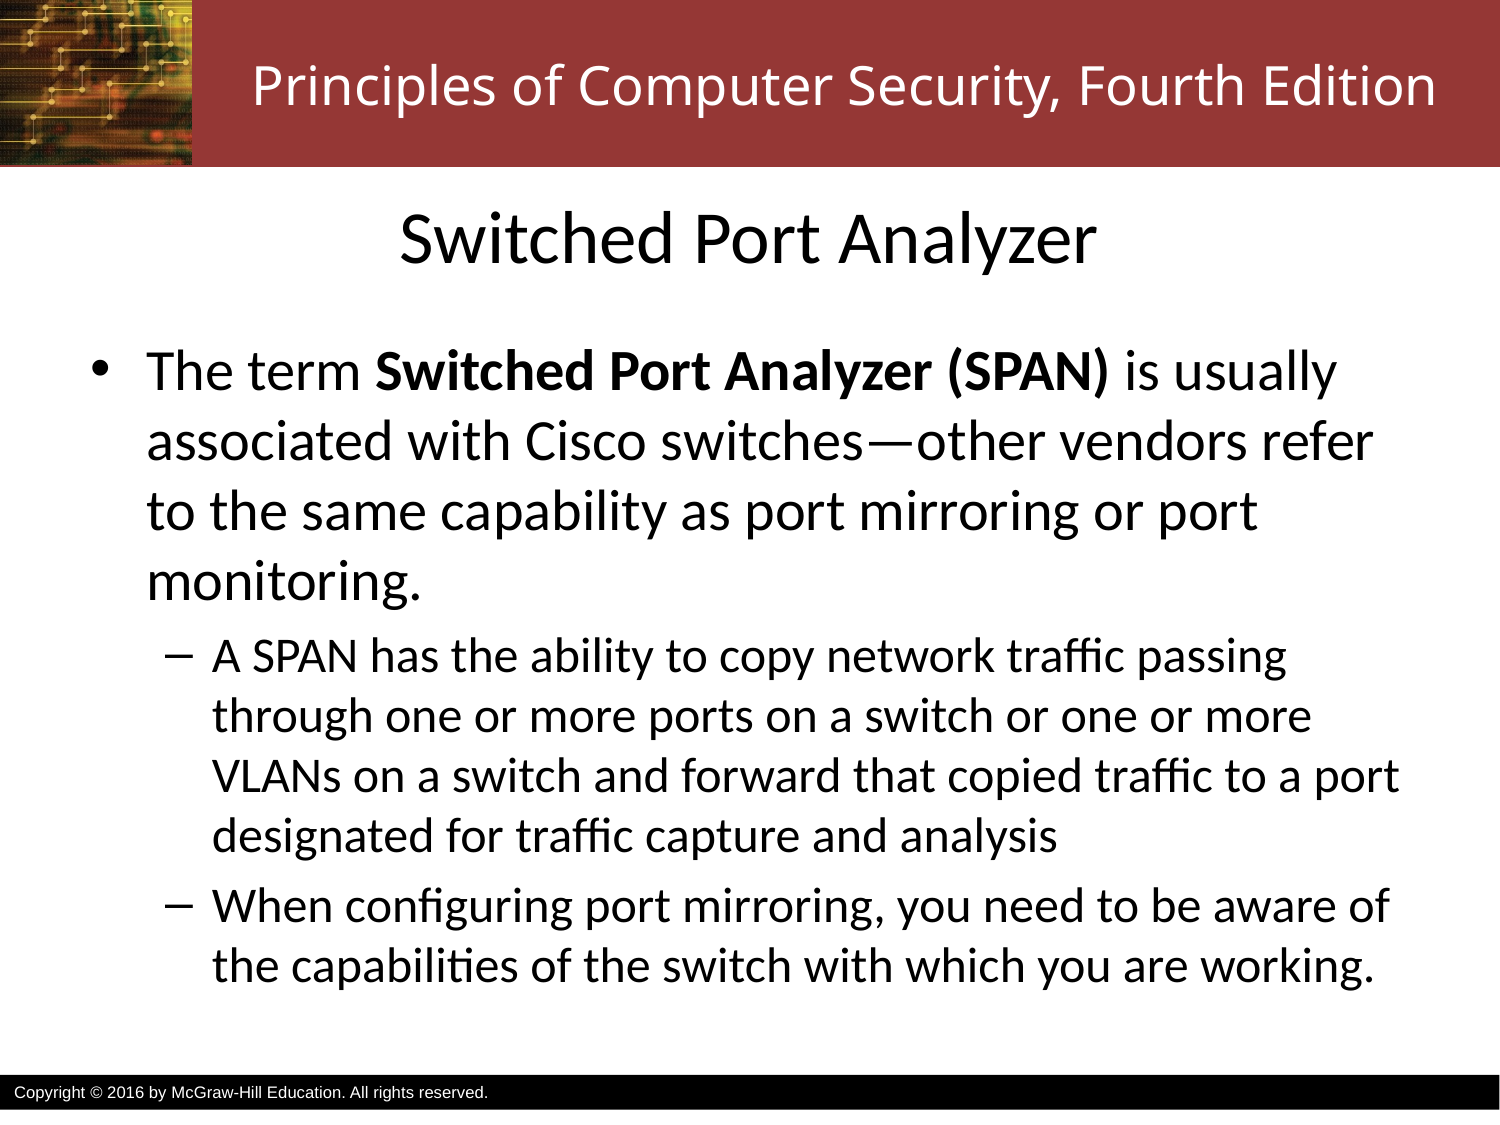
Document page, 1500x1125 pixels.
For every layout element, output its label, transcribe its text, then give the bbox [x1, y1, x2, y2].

picture [0, 0, 192, 165]
title Switched Port Analyzer [75, 181, 1425, 324]
list The term Switched Port Analyzer (SPAN) is usually associated with Cisco switches—other vendors refer to the same capability as port mirroring or port monitoring. A SPAN has the ability to copy network traffic passing through one or more ports on a switch or one or more VLANs on a switch and forward that copied traffic to a port designated for traffic capture and analysis When configuring port mirroring, you need to be aware of the capabilities of the switch with which you are working. [75, 324, 1425, 1005]
